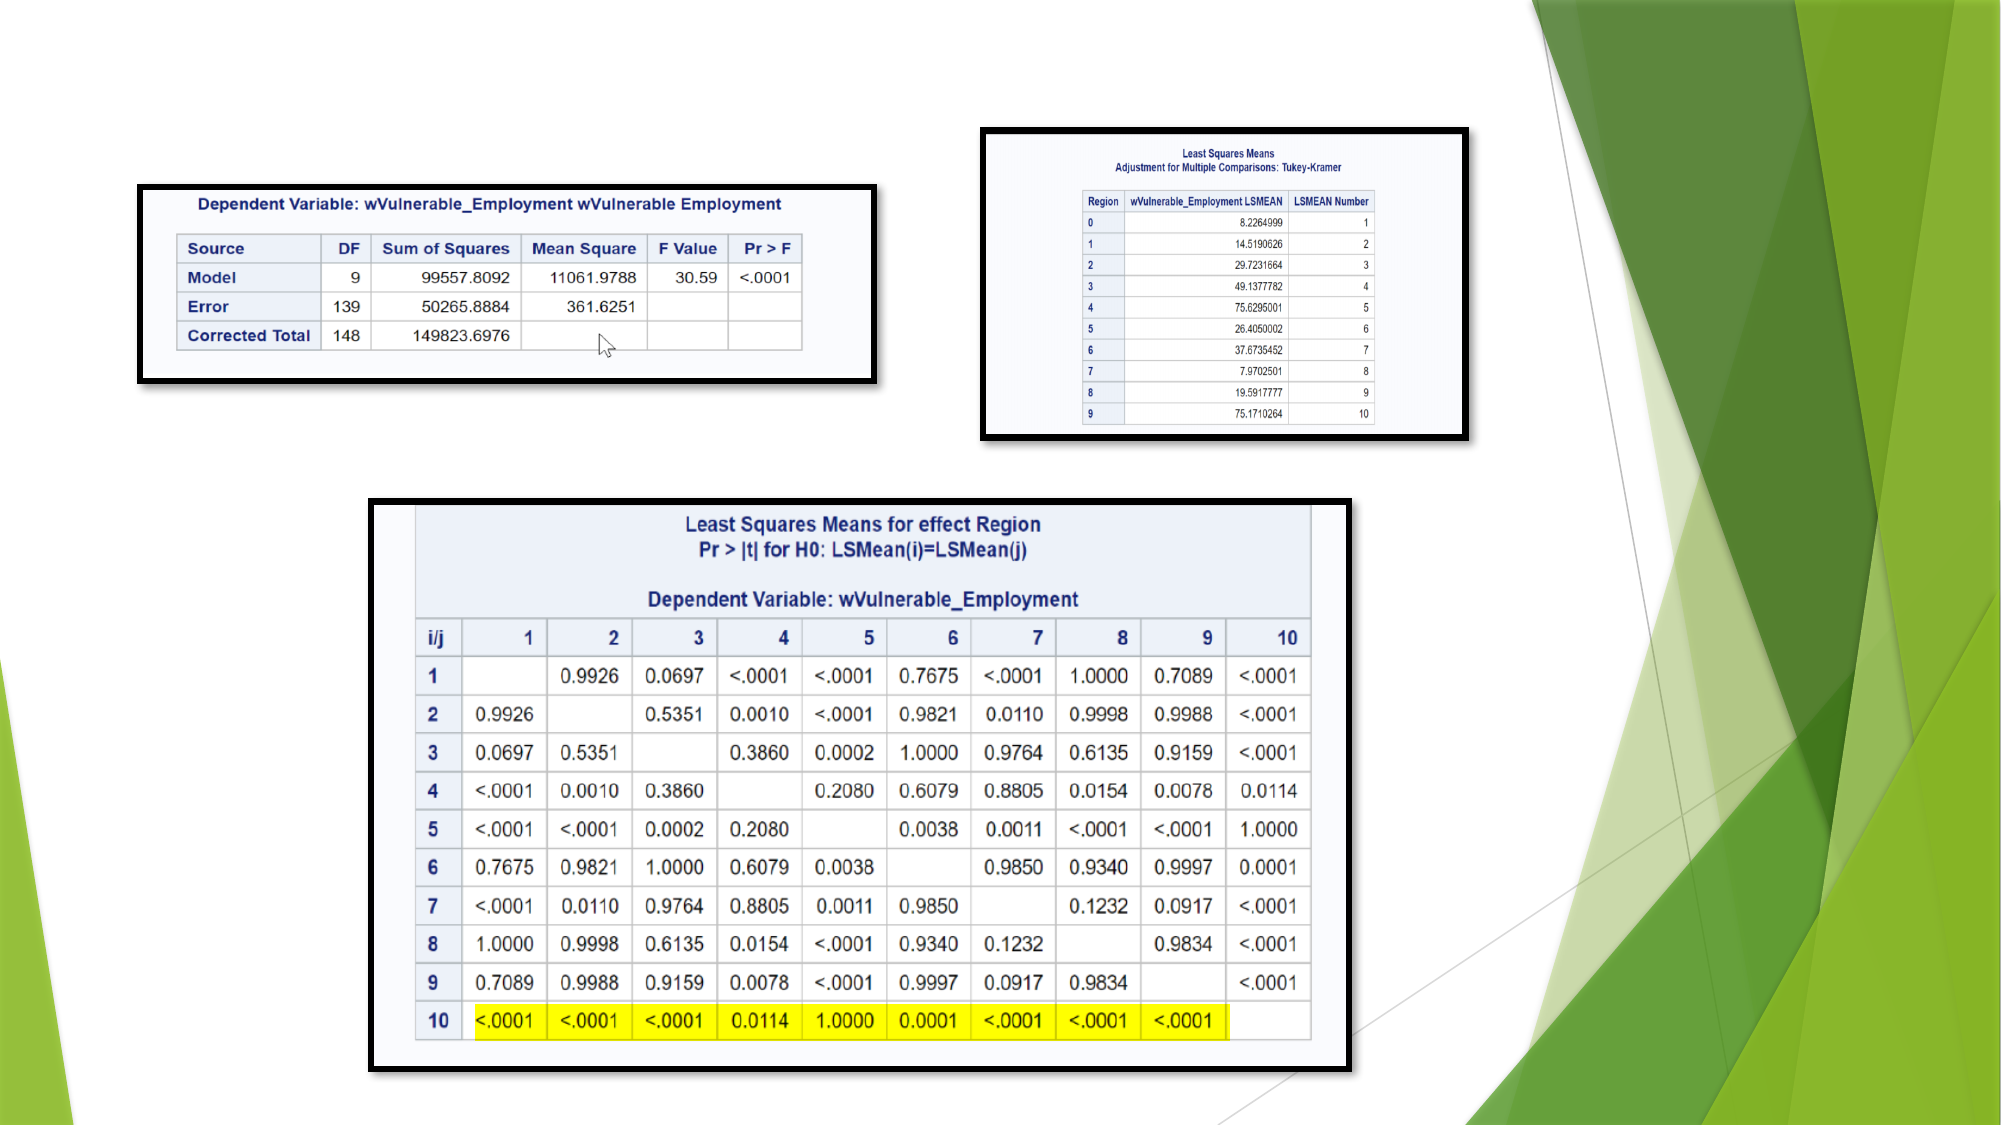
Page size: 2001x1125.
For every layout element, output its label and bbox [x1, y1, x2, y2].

picture [373, 504, 1347, 1067]
picture [985, 132, 1463, 435]
picture [142, 189, 872, 379]
